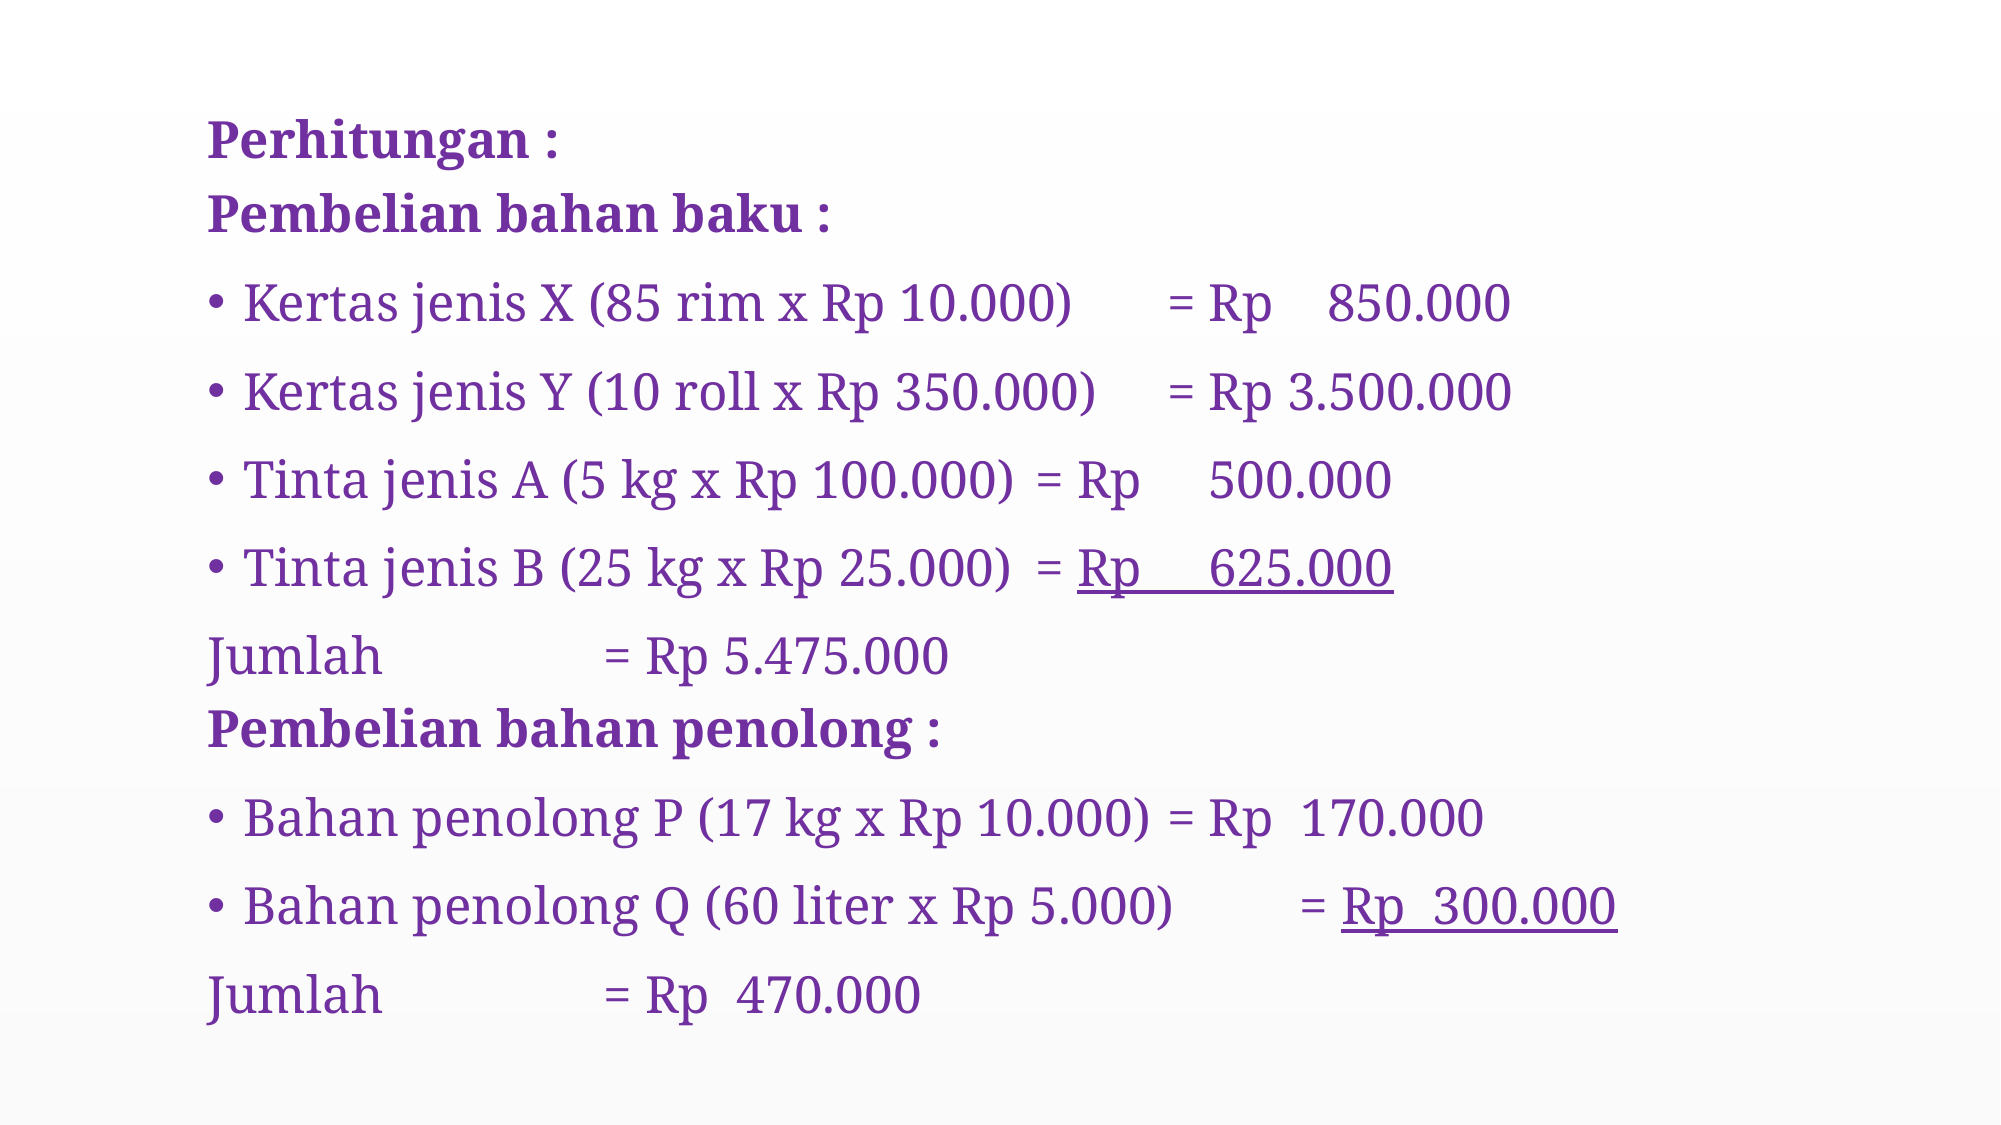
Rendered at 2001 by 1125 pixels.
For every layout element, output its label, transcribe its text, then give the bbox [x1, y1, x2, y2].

list Perhitungan : Pembelian bahan baku : Kertas jenis X (85 rim x Rp 10.000) = Rp 850.000 Kertas jenis Y (10 roll x Rp 350.000) = Rp 3.500.000 Tinta jenis A (5 kg x Rp 100.000) = Rp 500.000 Tinta jenis B (25 kg x Rp 25.000) = Rp 625.000 Jumlah = Rp 5.475.000 Pembelian bahan penolong : Bahan penolong P (17 kg x Rp 10.000) = Rp 170.000 Bahan penolong Q (60 liter x Rp 5.000) = Rp 300.000 Jumlah = Rp 470.000 [111, 107, 1837, 1046]
